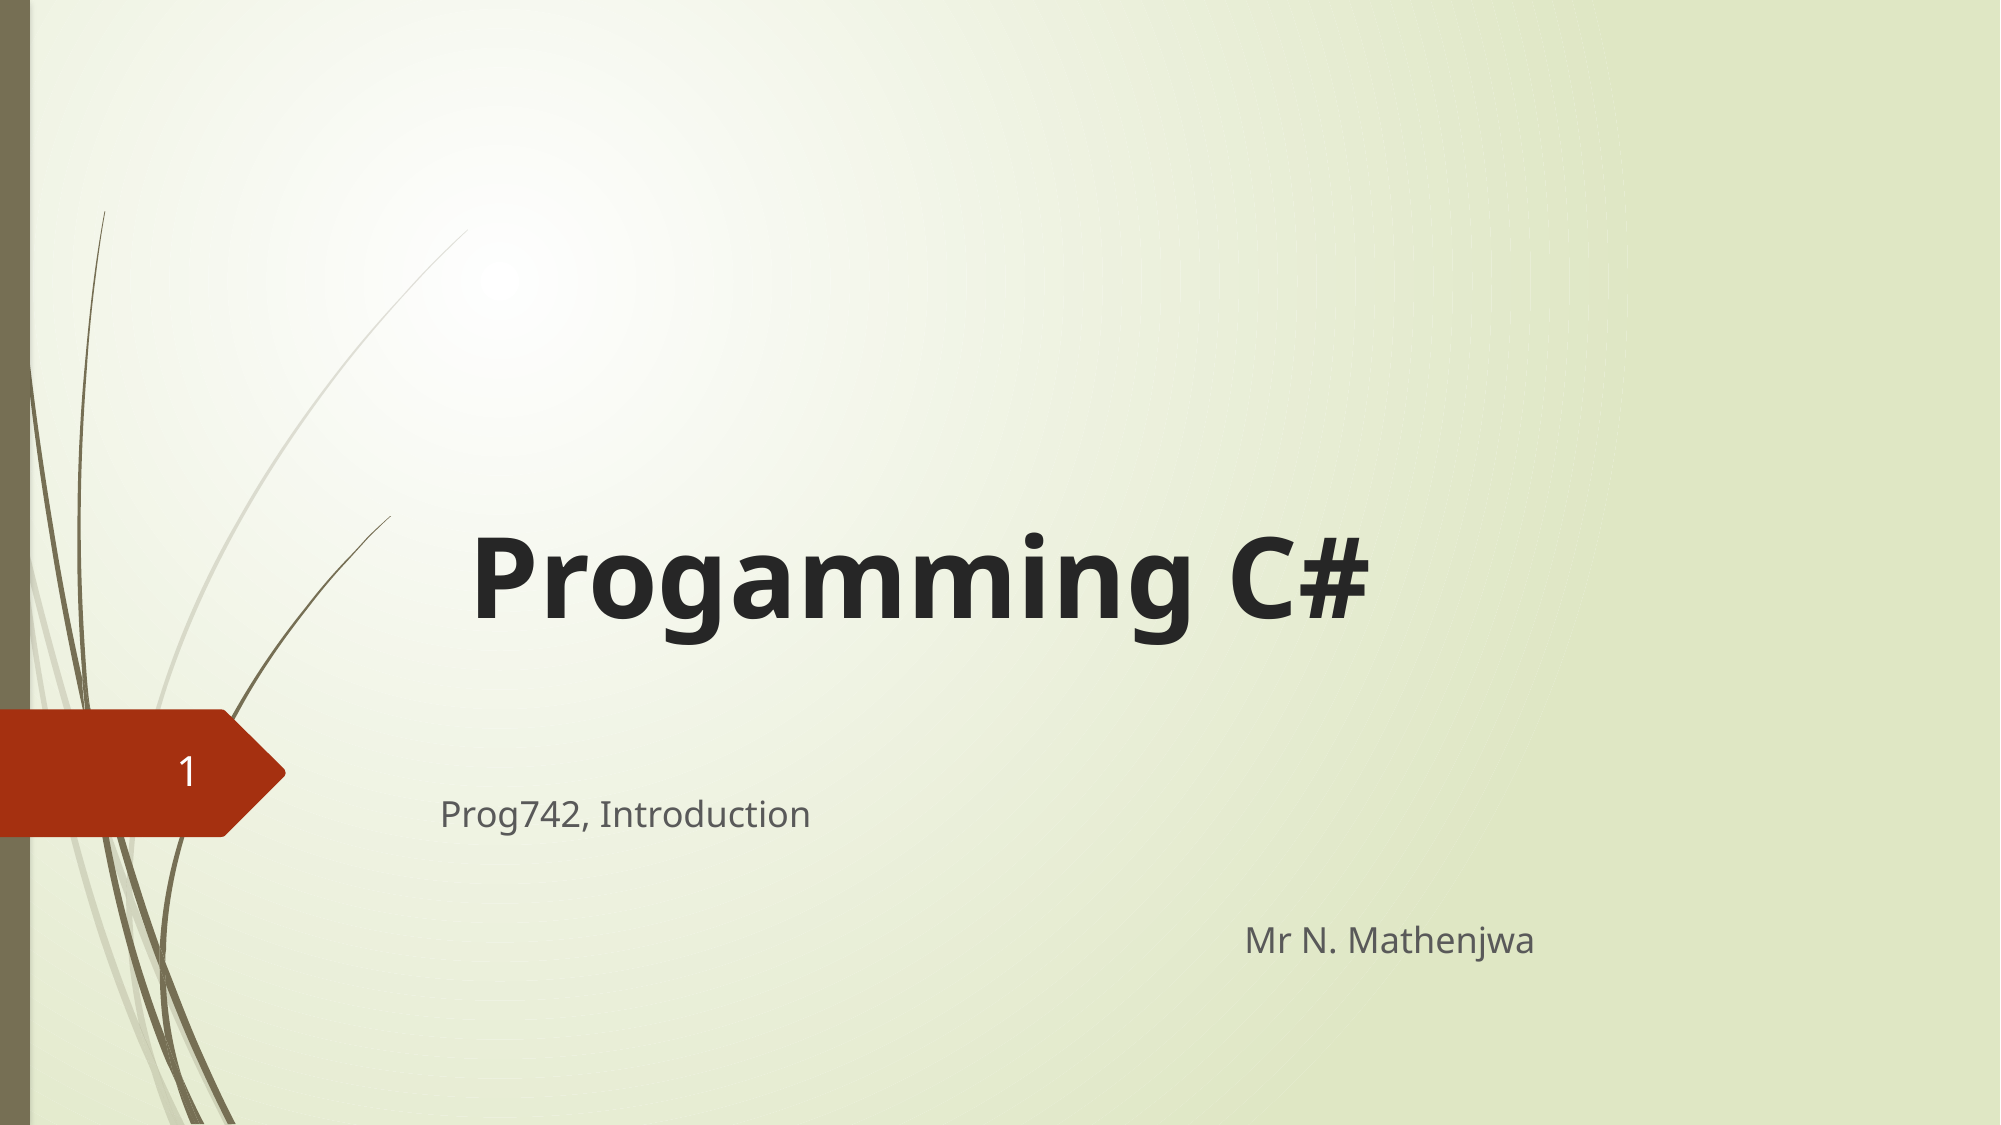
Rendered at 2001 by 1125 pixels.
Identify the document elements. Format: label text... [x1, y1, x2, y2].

slide_number 1 [87, 743, 216, 803]
subtitle Prog742, Introduction Mr N. Mathenjwa [424, 783, 1888, 969]
title Progamming C# [424, 412, 1888, 783]
